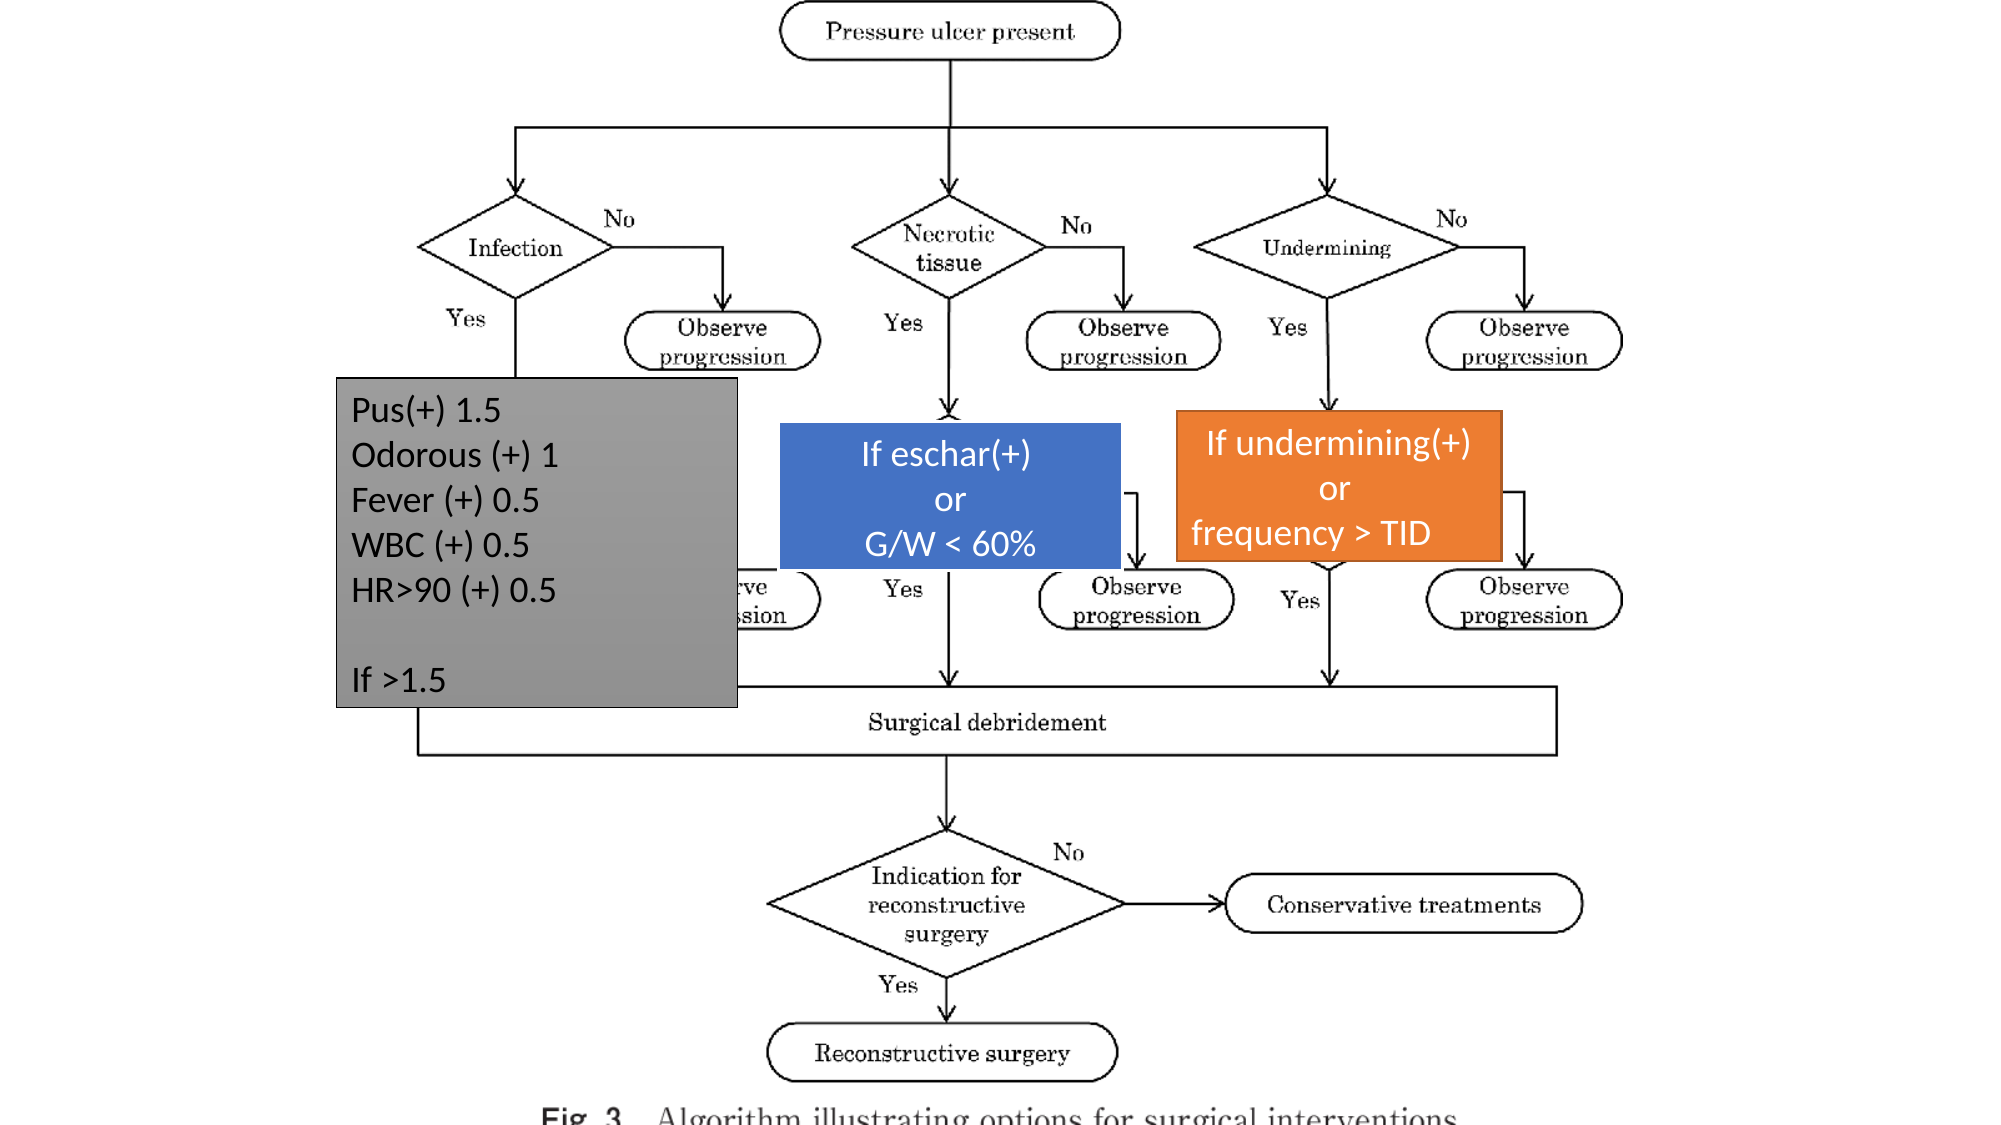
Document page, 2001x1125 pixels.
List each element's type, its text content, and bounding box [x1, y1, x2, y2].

picture [377, 0, 1623, 1125]
text_box Pus(+) 1.5 Odorous (+) 1 Fever (+) 0.5 WBC (+) 0.5 HR>90 (+) 0.5 If >1.5 [336, 377, 377, 708]
